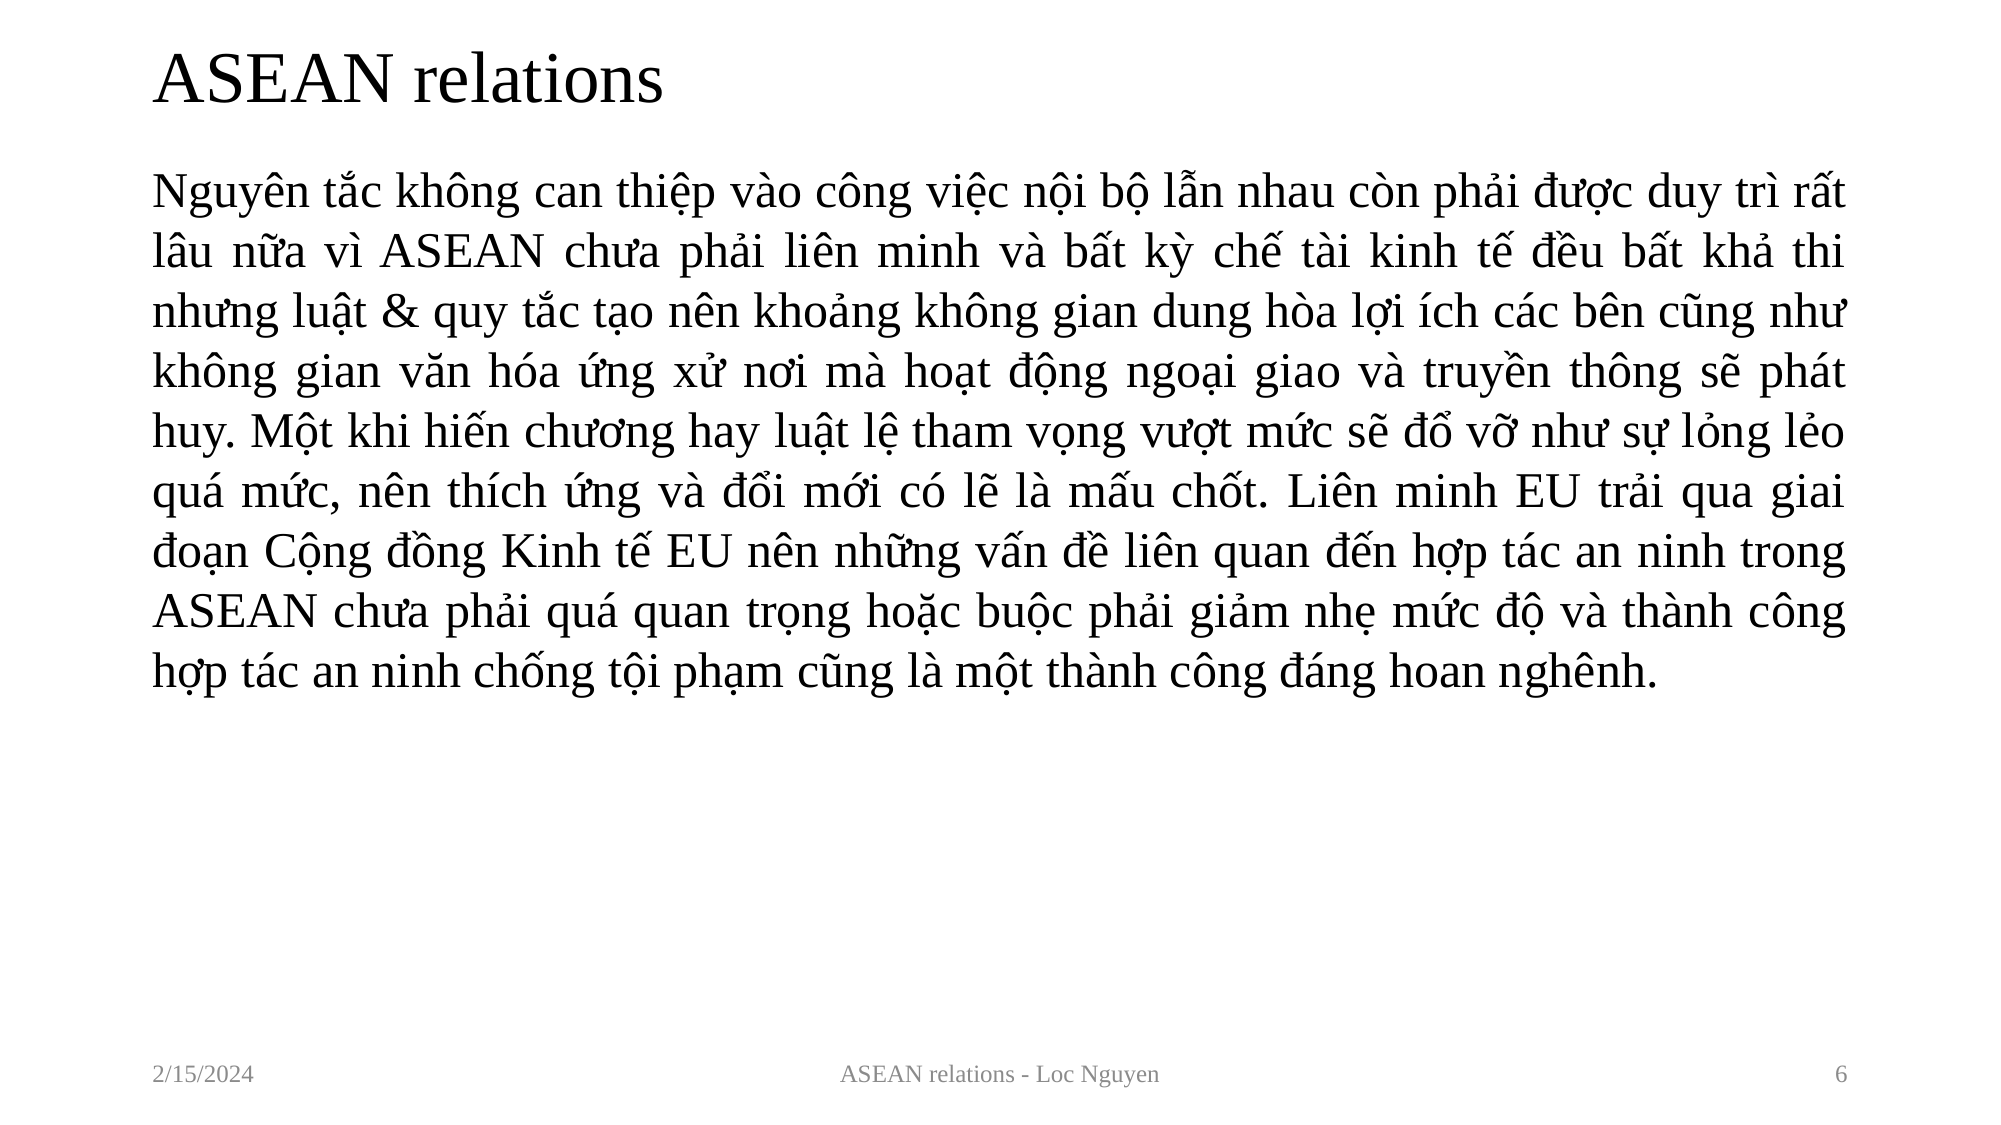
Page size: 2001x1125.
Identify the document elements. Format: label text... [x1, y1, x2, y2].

footer ASEAN relations - Loc Nguyen [662, 1042, 1338, 1103]
slide_number 6 [1412, 1042, 1863, 1103]
list Nguyên tắc không can thiệp vào công việc nội bộ lẫn nhau còn phải được duy trì rất lâu nữa vì ASEAN chưa phải liên minh và bất kỳ chế tài kinh tế đều bất khả thi nhưng luật & quy tắc tạo nên khoảng không gian dung hòa lợi ích các bên cũng như không gian văn hóa ứng xử nơi mà hoạt động ngoại giao và truyền thông sẽ phát huy. Một khi hiến chương hay luật lệ tham vọng vượt mức sẽ đổ vỡ như sự lỏng lẻo quá mức, nên thích ứng và đổi mới có lẽ là mấu chốt. Liên minh EU trải qua giai đoạn Cộng đồng Kinh tế EU nên những vấn đề liên quan đến hợp tác an ninh trong ASEAN chưa phải quá quan trọng hoặc buộc phải giảm nhẹ mức độ và thành công hợp tác an ninh chống tội phạm cũng là một thành công đáng hoan nghênh. [137, 149, 1863, 1000]
title ASEAN relations [137, 19, 1863, 128]
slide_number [137, 1042, 588, 1103]
